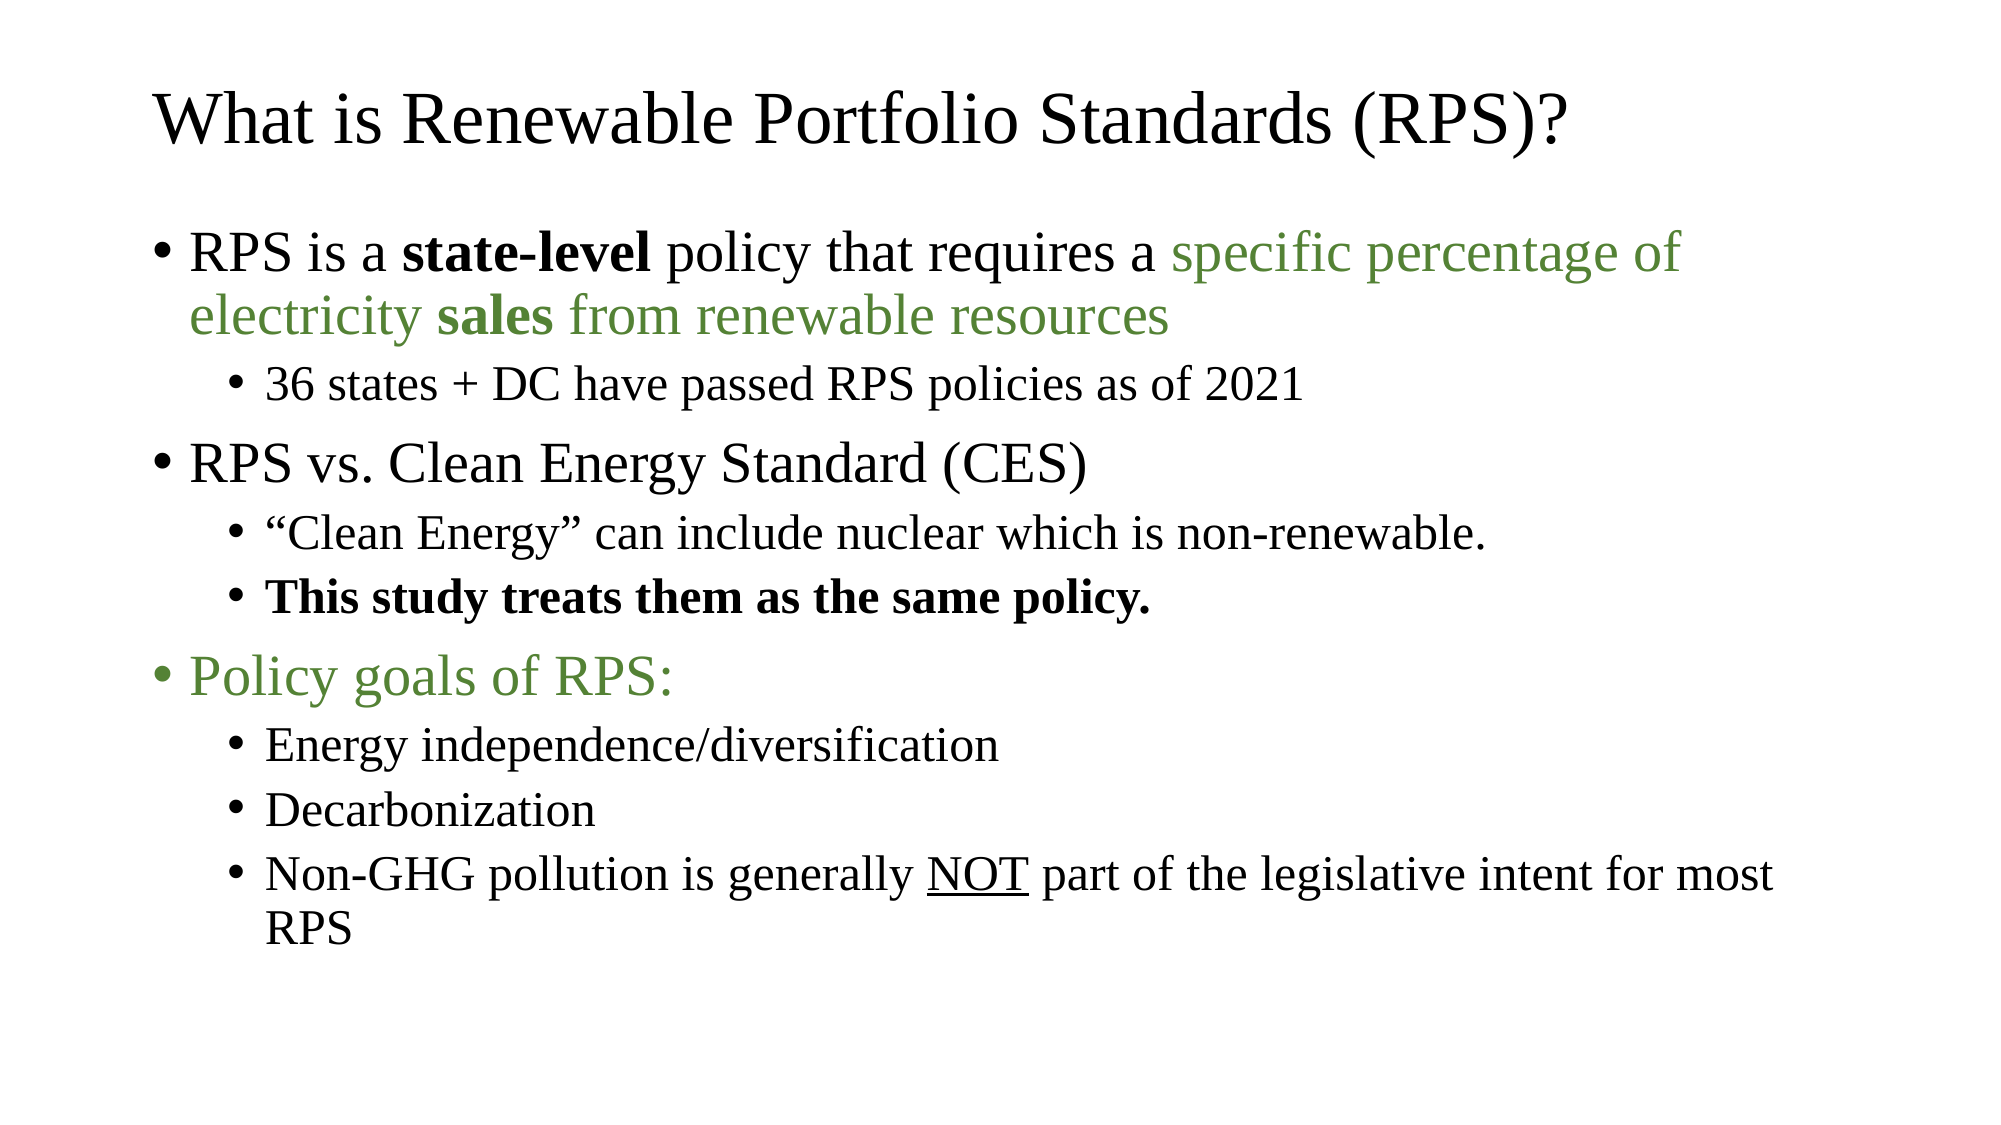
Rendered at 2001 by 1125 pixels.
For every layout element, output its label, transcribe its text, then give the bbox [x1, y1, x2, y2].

list RPS is a state-level policy that requires a specific percentage of electricity sales from renewable resources 36 states + DC have passed RPS policies as of 2021 RPS vs. Clean Energy Standard (CES) “Clean Energy” can include nuclear which is non-renewable. This study treats them as the same policy. Policy goals of RPS: Energy independence/diversification Decarbonization Non-GHG pollution is generally NOT part of the legislative intent for most RPS [137, 213, 1863, 1014]
title What is Renewable Portfolio Standards (RPS)? [137, 59, 1863, 180]
